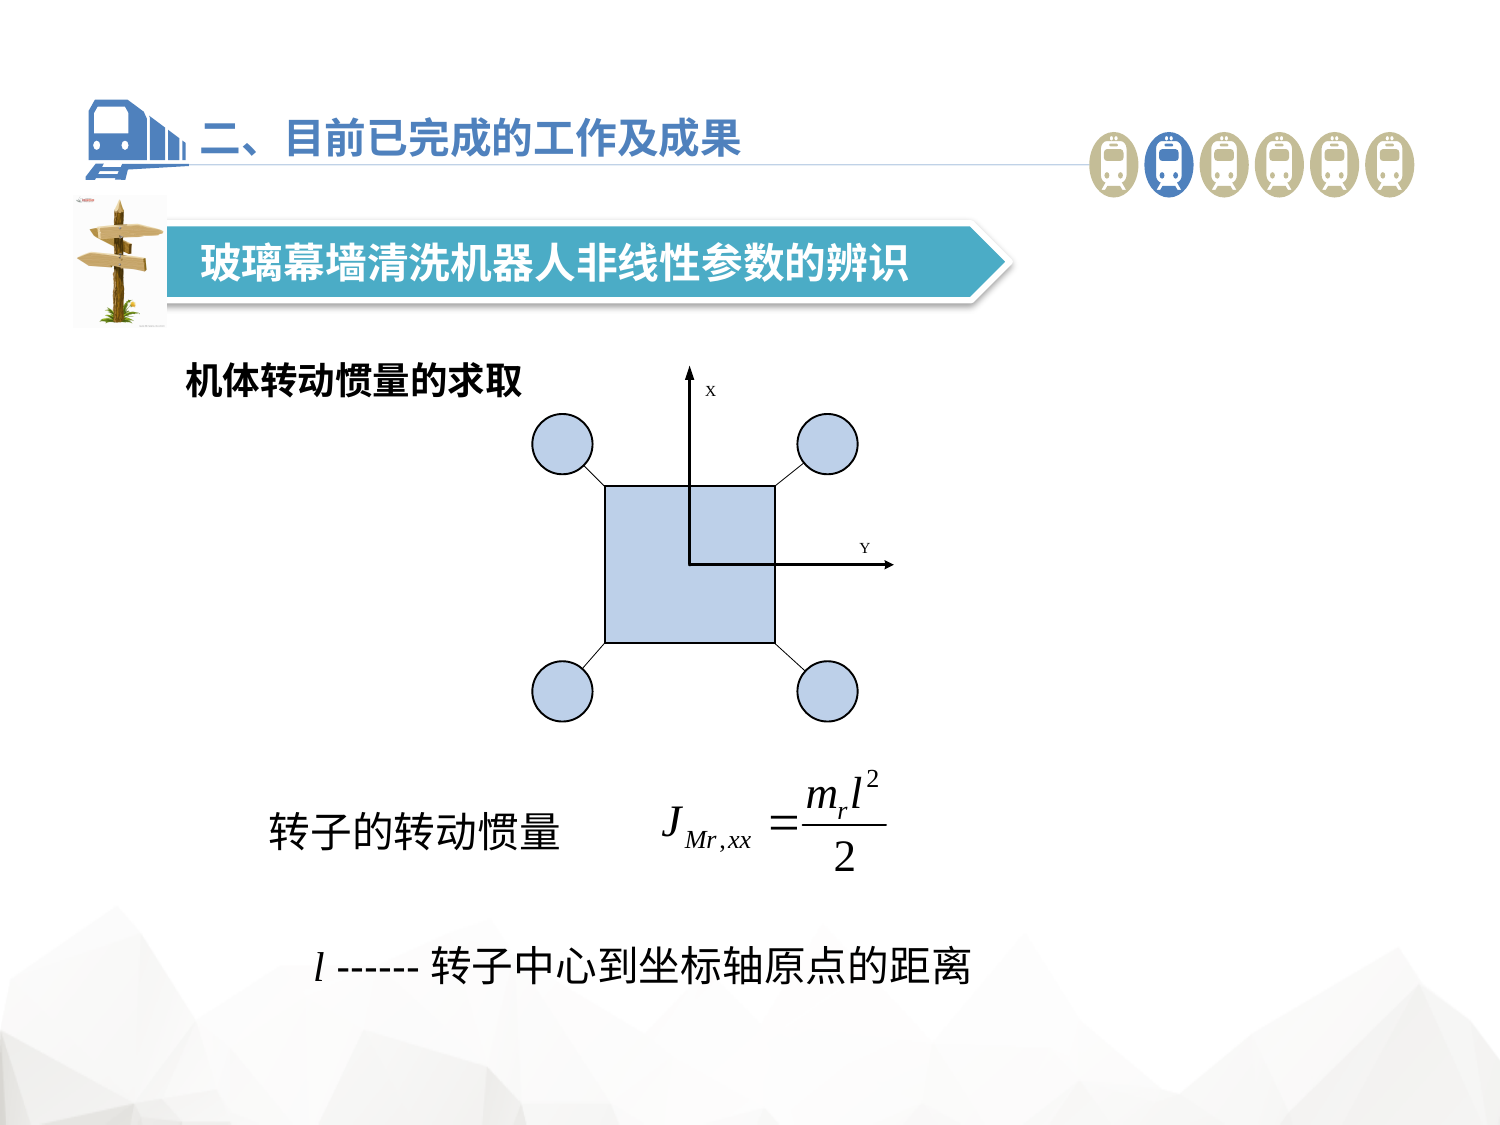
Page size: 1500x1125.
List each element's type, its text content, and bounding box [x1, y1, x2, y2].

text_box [652, 757, 898, 882]
text_box 玻璃幕墙清洗机器人非线性参数的辨识 [171, 220, 1013, 304]
text_box 转子的转动惯量 [253, 798, 585, 864]
picture [73, 195, 167, 328]
picture [0, 892, 1500, 1125]
text_box 二、目前已完成的工作及成果 [199, 116, 753, 162]
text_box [529, 349, 905, 724]
text_box 机体转动惯量的求取 [170, 349, 528, 410]
text_box l ------转子中心到坐标轴原点的距离 [298, 932, 988, 997]
